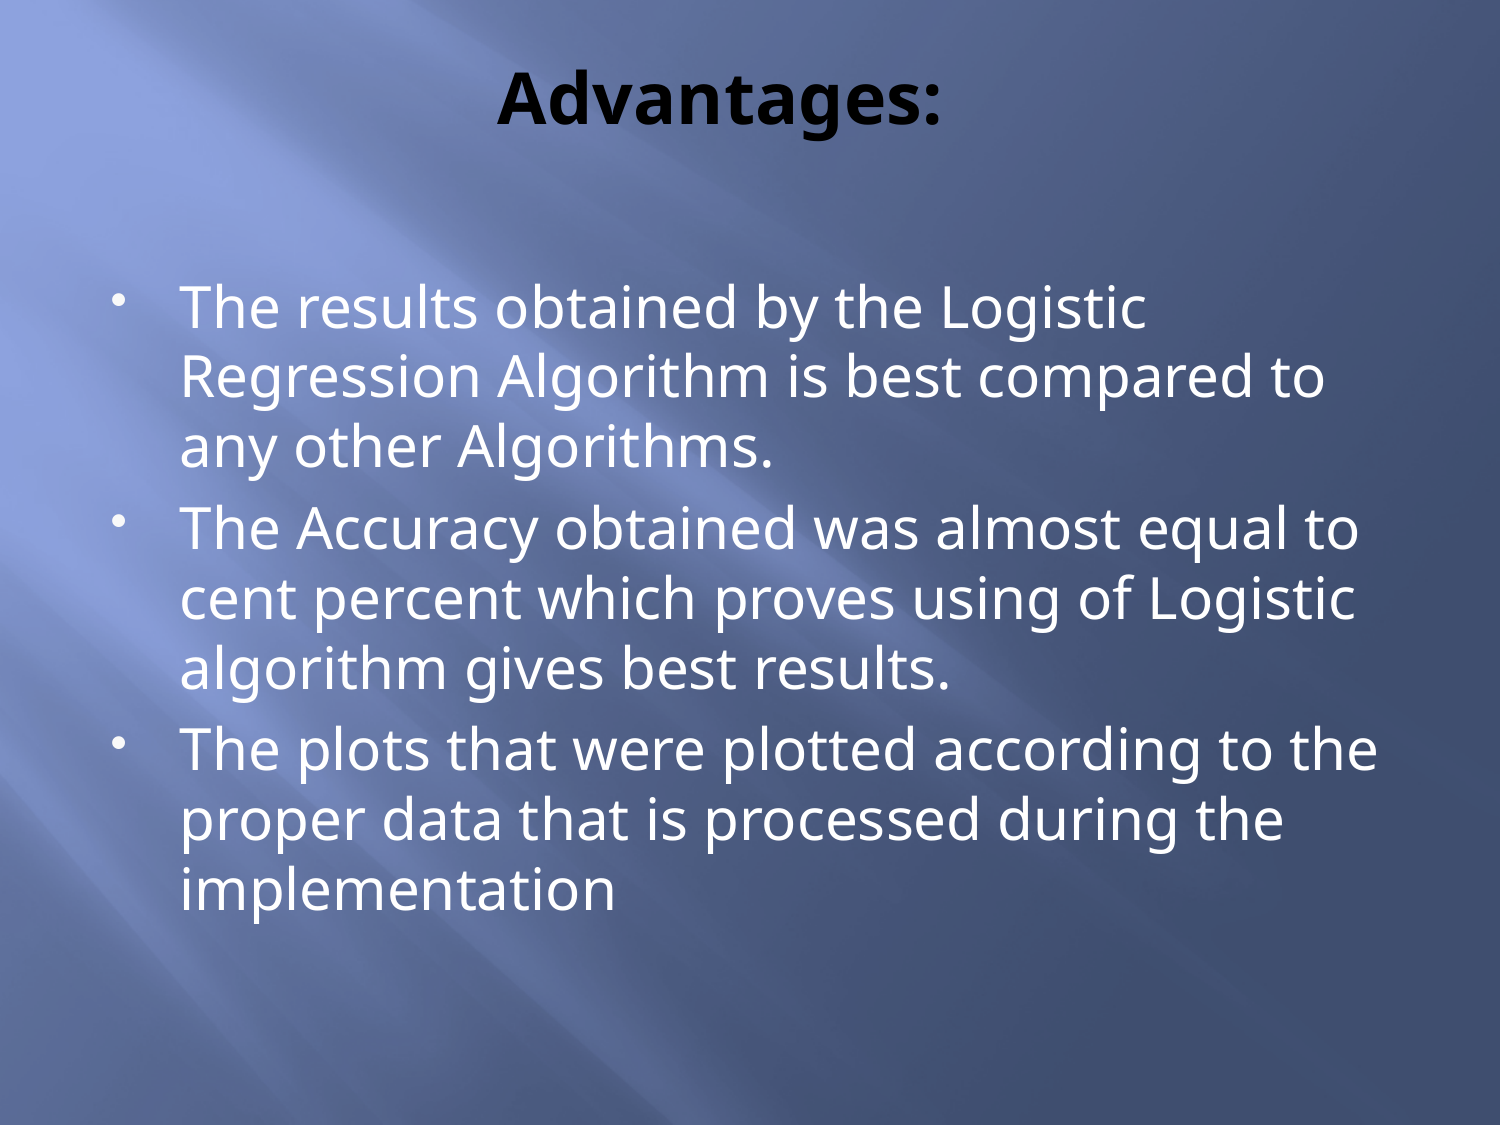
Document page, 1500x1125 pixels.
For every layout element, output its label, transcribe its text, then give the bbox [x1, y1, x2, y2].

title Advantages: [75, 45, 1425, 233]
list The results obtained by the Logistic Regression Algorithm is best compared to any other Algorithms. The Accuracy obtained was almost equal to cent percent which proves using of Logistic algorithm gives best results. The plots that were plotted according to the proper data that is processed during the implementation [75, 262, 1425, 1035]
